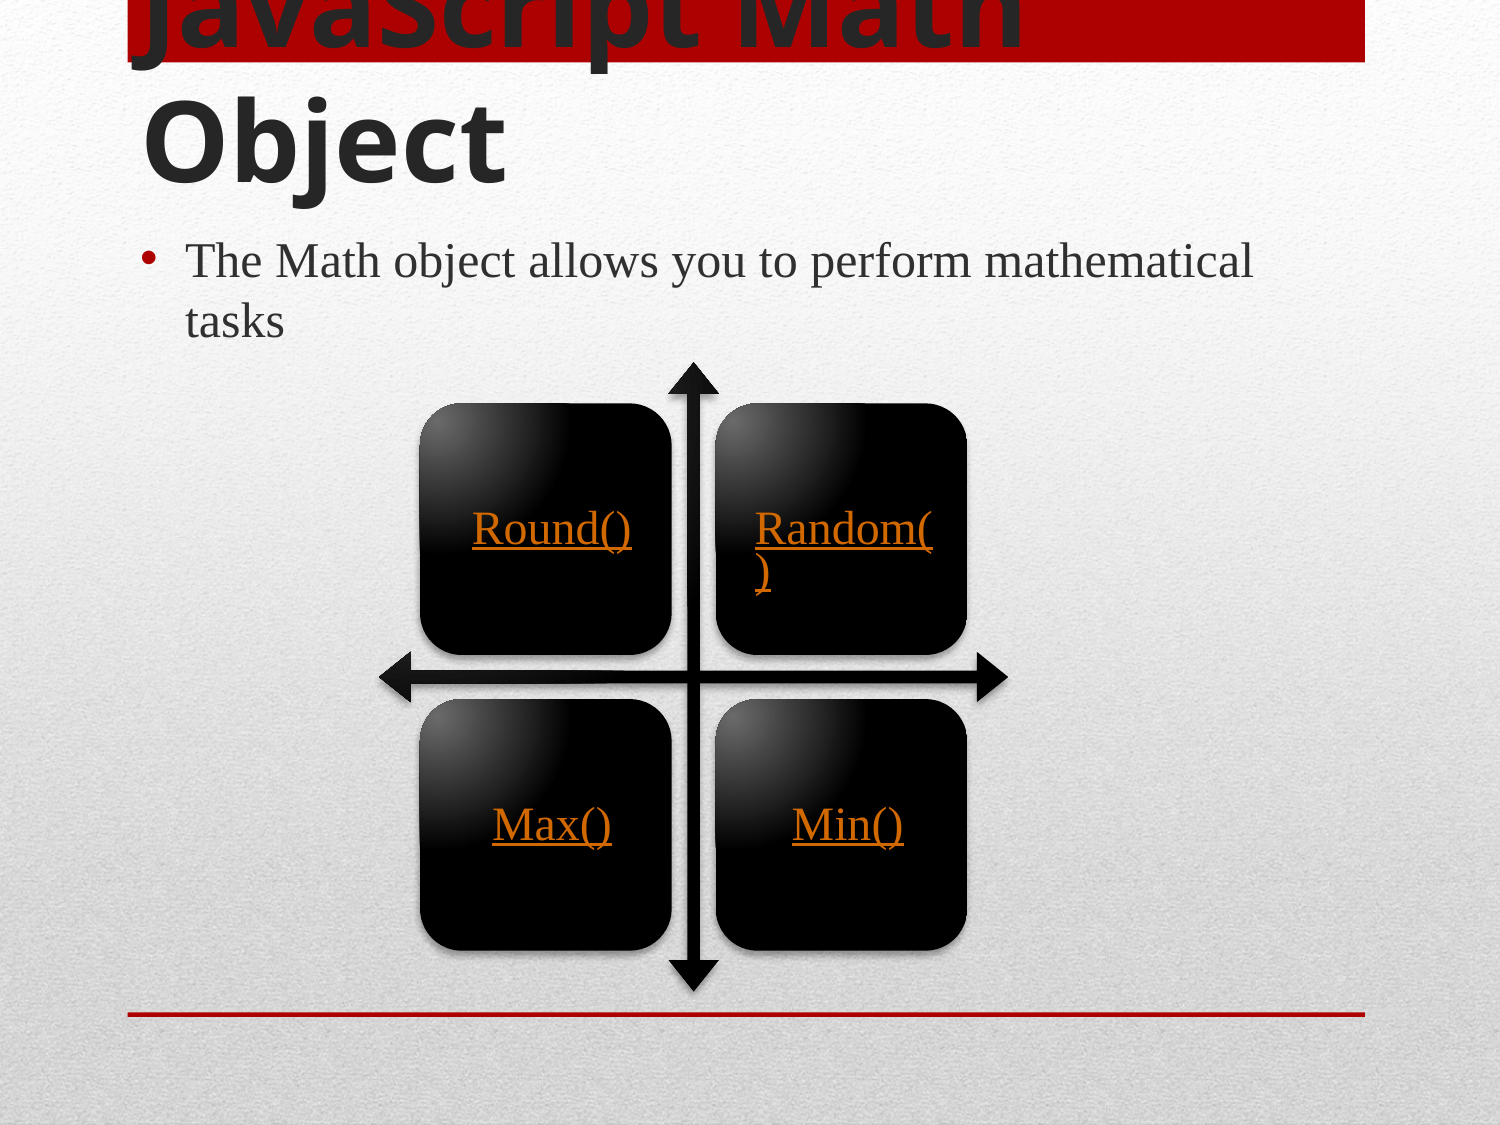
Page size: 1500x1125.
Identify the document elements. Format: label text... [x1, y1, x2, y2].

list The Math object allows you to perform mathematical tasks [125, 200, 1363, 375]
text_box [211, 361, 1176, 993]
title JavaScript Math Object [125, 24, 1338, 200]
